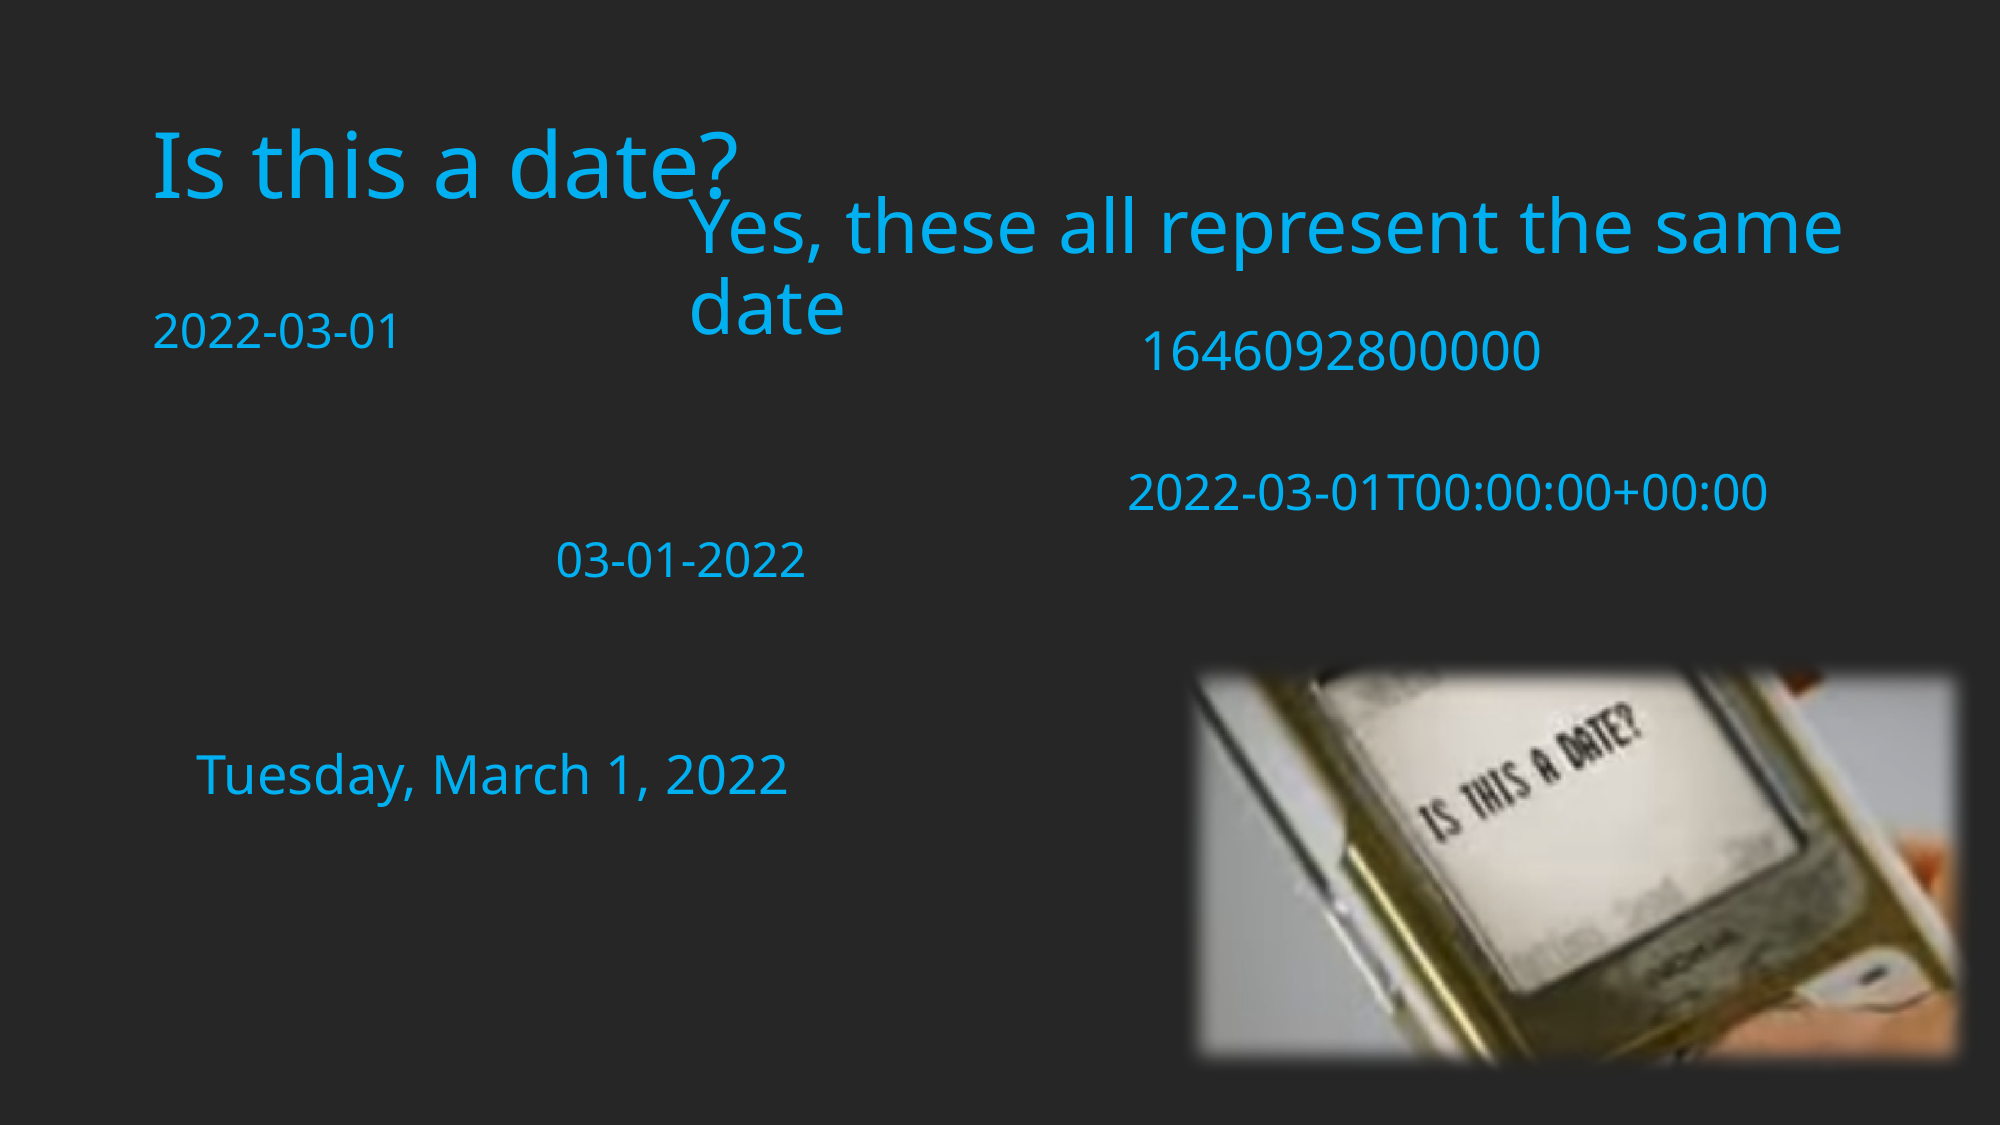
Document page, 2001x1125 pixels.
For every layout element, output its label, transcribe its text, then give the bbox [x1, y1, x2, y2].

title Is this a date? [137, 59, 1863, 278]
text_box Tuesday, March 1, 2022 [181, 733, 837, 813]
list 2022-03-01 [137, 299, 507, 367]
picture [1178, 655, 1975, 1076]
text_box 2022-03-01T00:00:00+00:00 [1112, 453, 1787, 528]
text_box 03-01-2022 [540, 528, 910, 597]
text_box Yes, these all represent the same date [673, 181, 2000, 283]
text_box 1646092800000 [1125, 308, 1577, 389]
